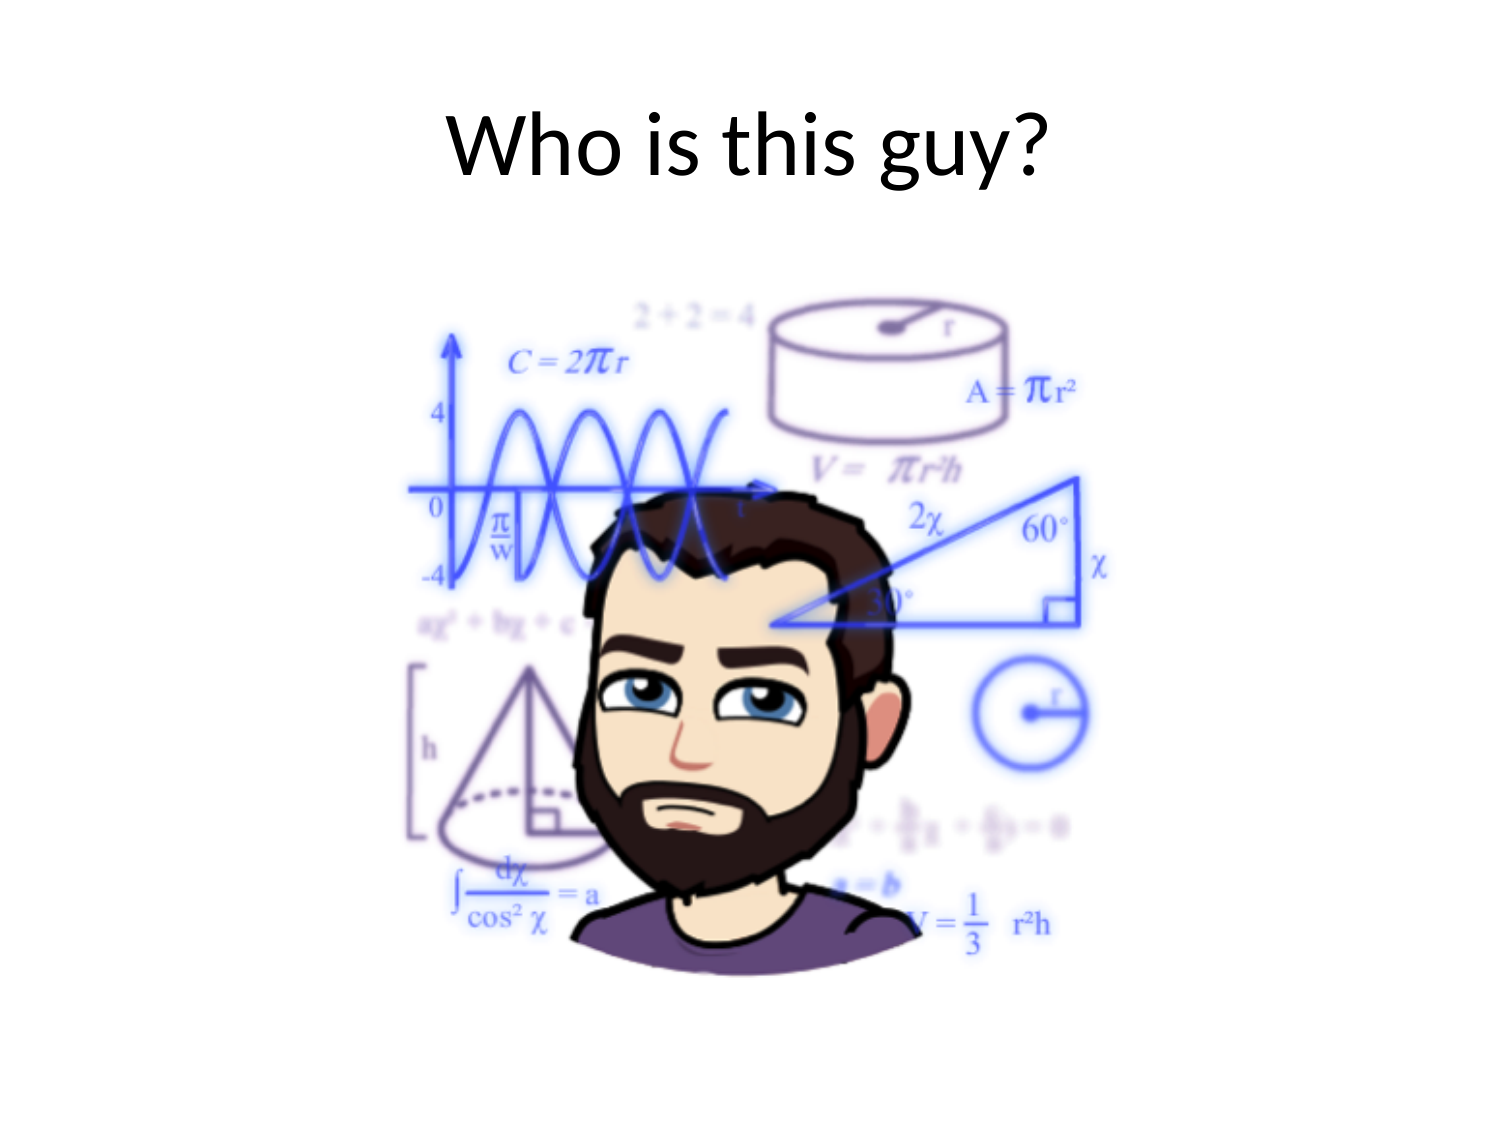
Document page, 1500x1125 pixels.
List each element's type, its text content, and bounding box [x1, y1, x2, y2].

title Who is this guy? [75, 45, 1425, 233]
picture [287, 262, 1215, 1005]
